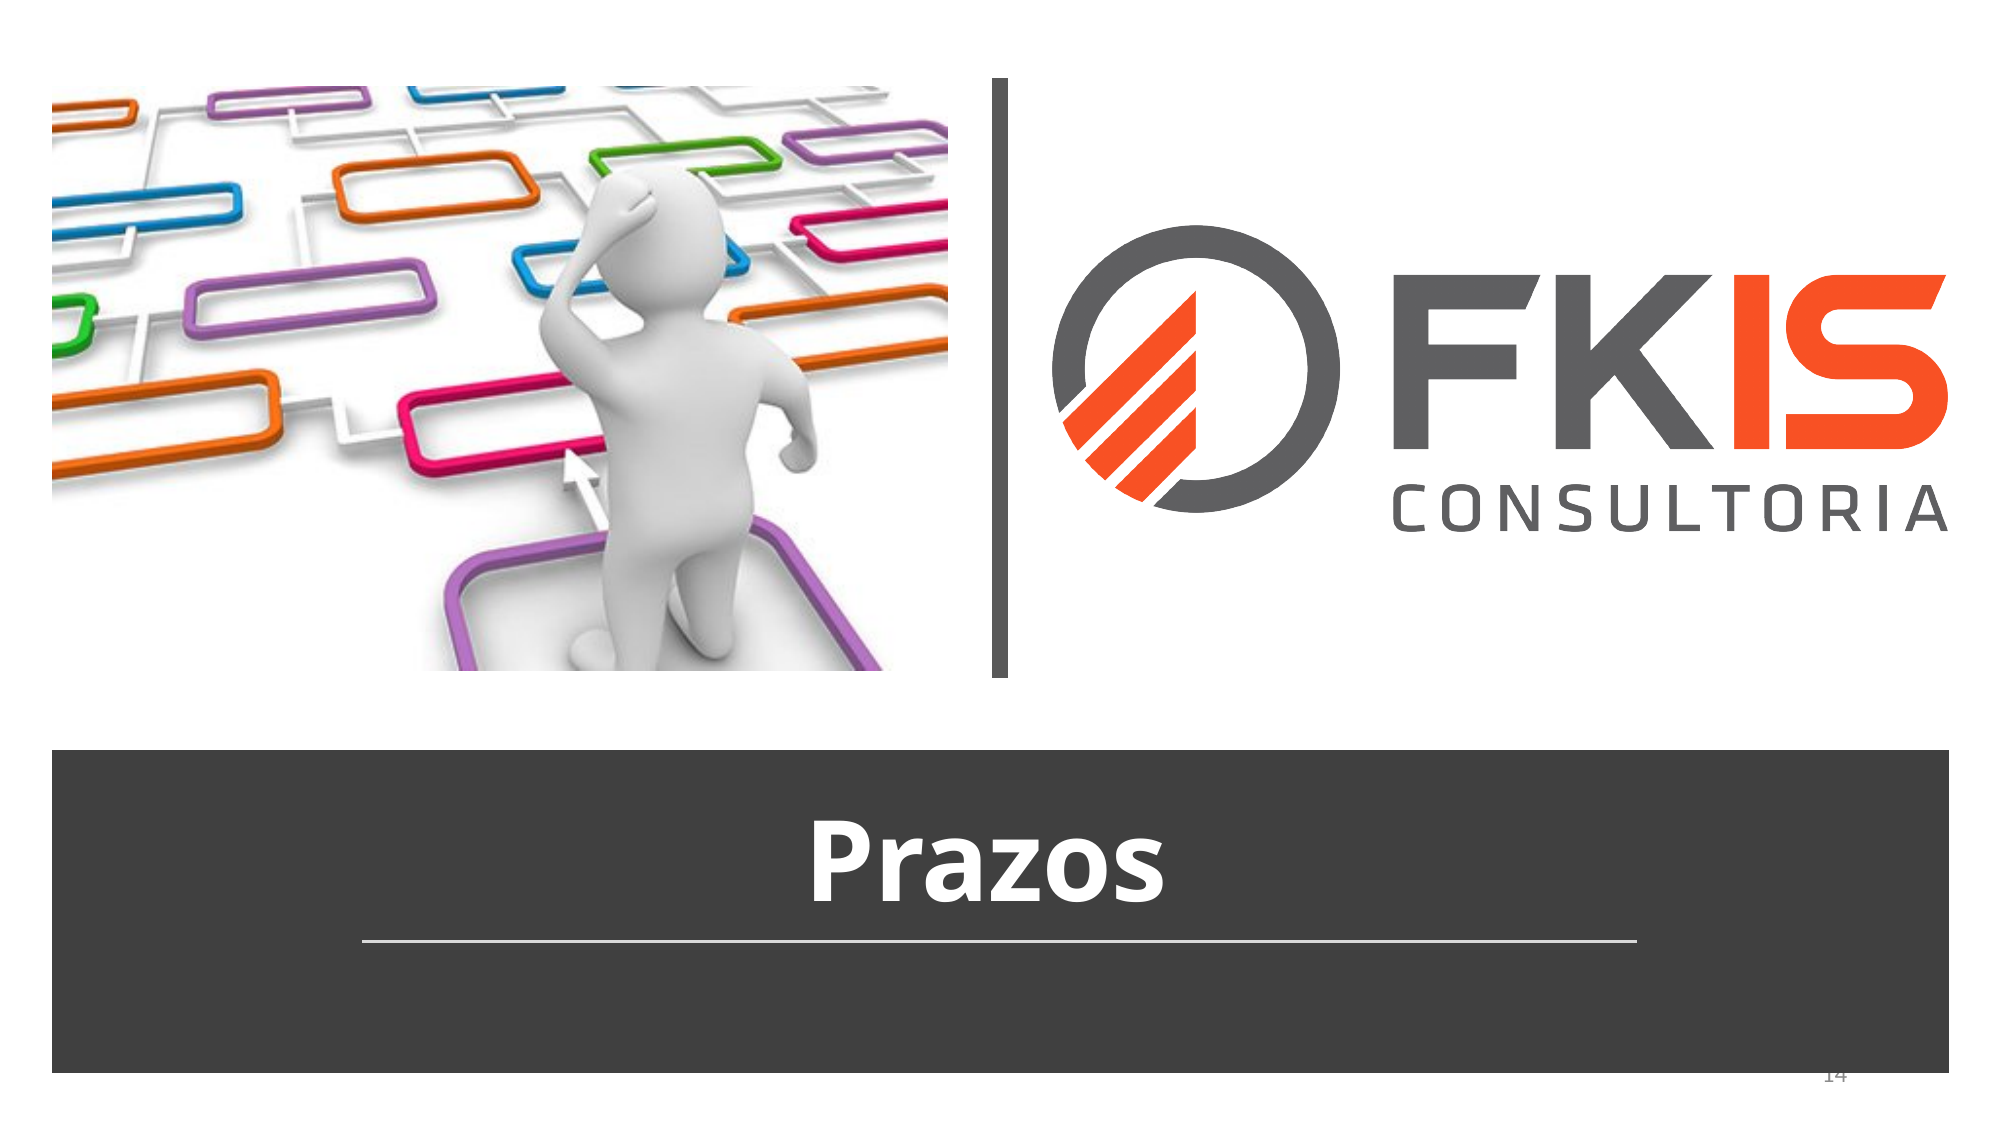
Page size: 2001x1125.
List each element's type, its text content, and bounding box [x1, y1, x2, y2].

text_box [61, 759, 1939, 1064]
picture [52, 86, 948, 671]
text_box Prazos [86, 780, 1914, 933]
slide_number 14 [1412, 1042, 1863, 1103]
picture [1052, 225, 1948, 532]
